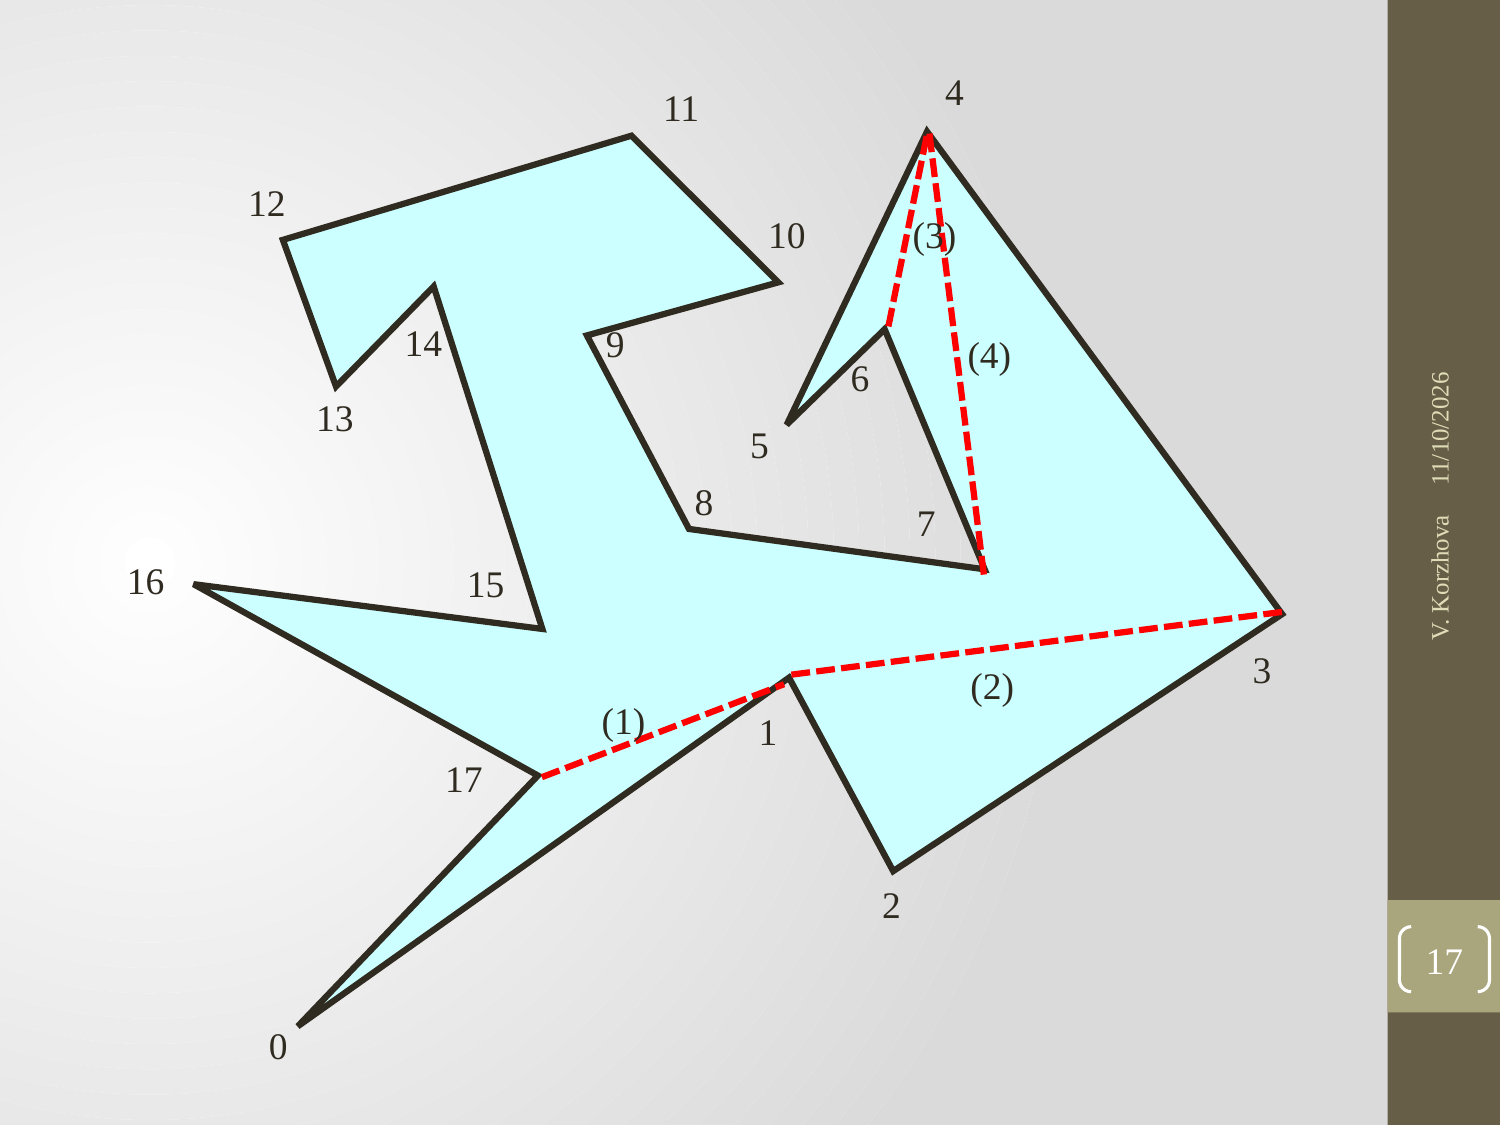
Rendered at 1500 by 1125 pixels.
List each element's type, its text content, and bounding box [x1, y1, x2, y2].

footer V. Korzhova [1408, 500, 1469, 889]
slide_number 17 [1397, 925, 1492, 994]
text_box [99, 60, 1287, 1076]
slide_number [1408, 100, 1469, 500]
